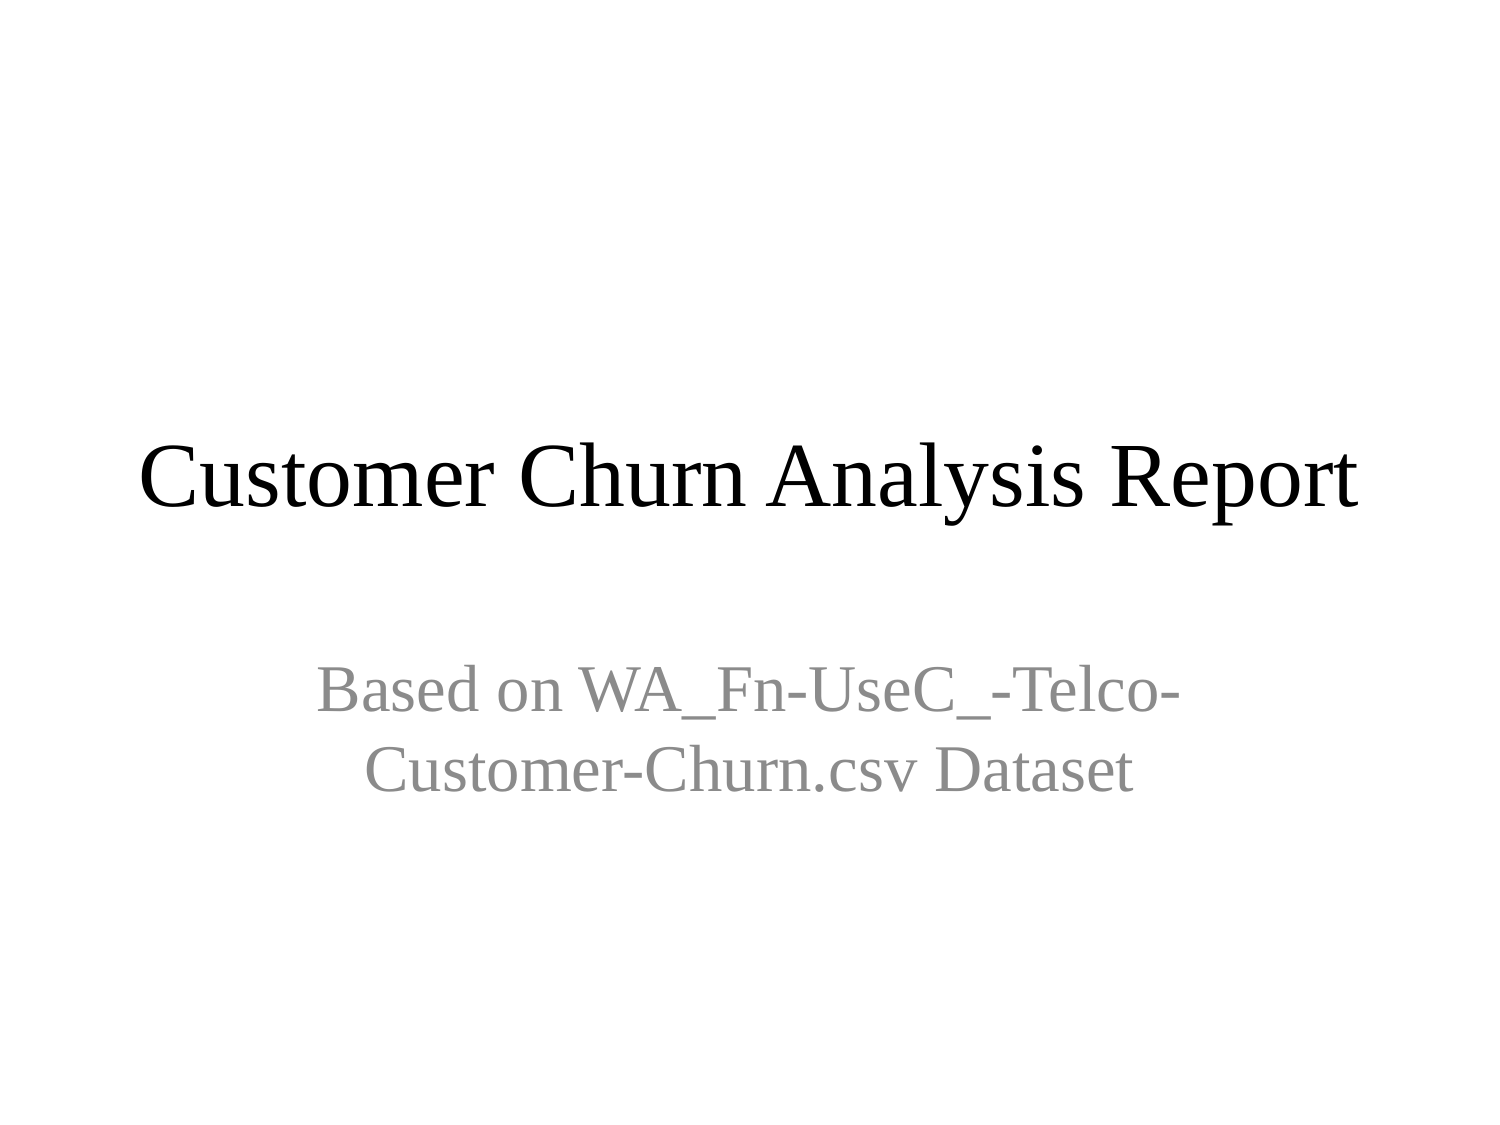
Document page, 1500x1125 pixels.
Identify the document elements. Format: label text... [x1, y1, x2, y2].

title Customer Churn Analysis Report [112, 349, 1388, 591]
subtitle Based on WA_Fn-UseC_-Telco-Customer-Churn.csv Dataset [225, 637, 1275, 925]
